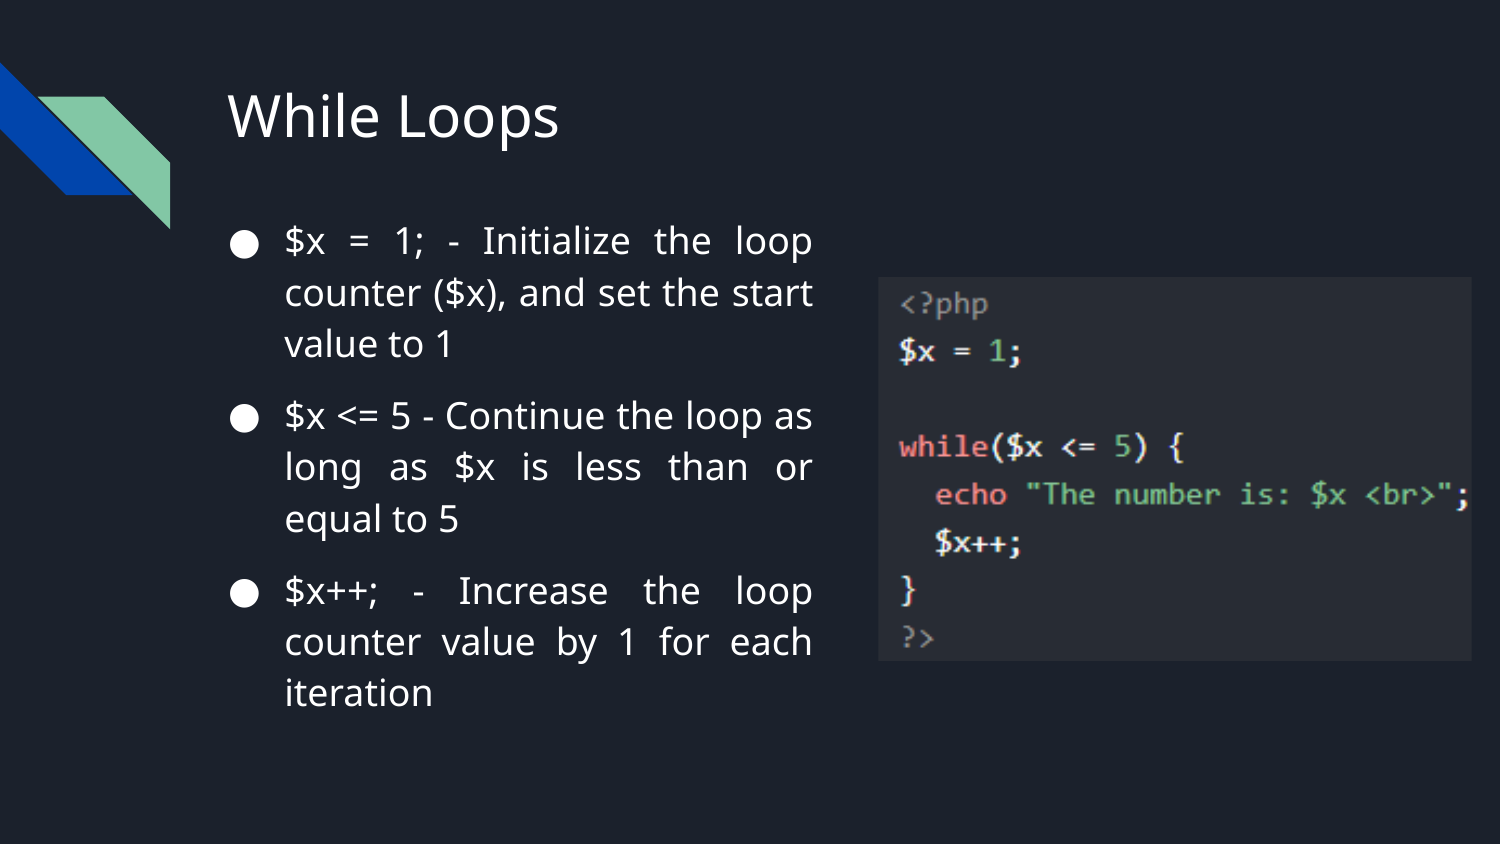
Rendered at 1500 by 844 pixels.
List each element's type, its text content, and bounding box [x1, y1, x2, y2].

list $x = 1; - Initialize the loop counter ($x), and set the start value to 1 $x <= 5 - Continue the loop as long as $x is less than or equal to 5 $x++; - Increase the loop counter value by 1 for each iteration [194, 196, 829, 790]
picture [878, 276, 1472, 662]
title While Loops [212, 64, 1368, 167]
